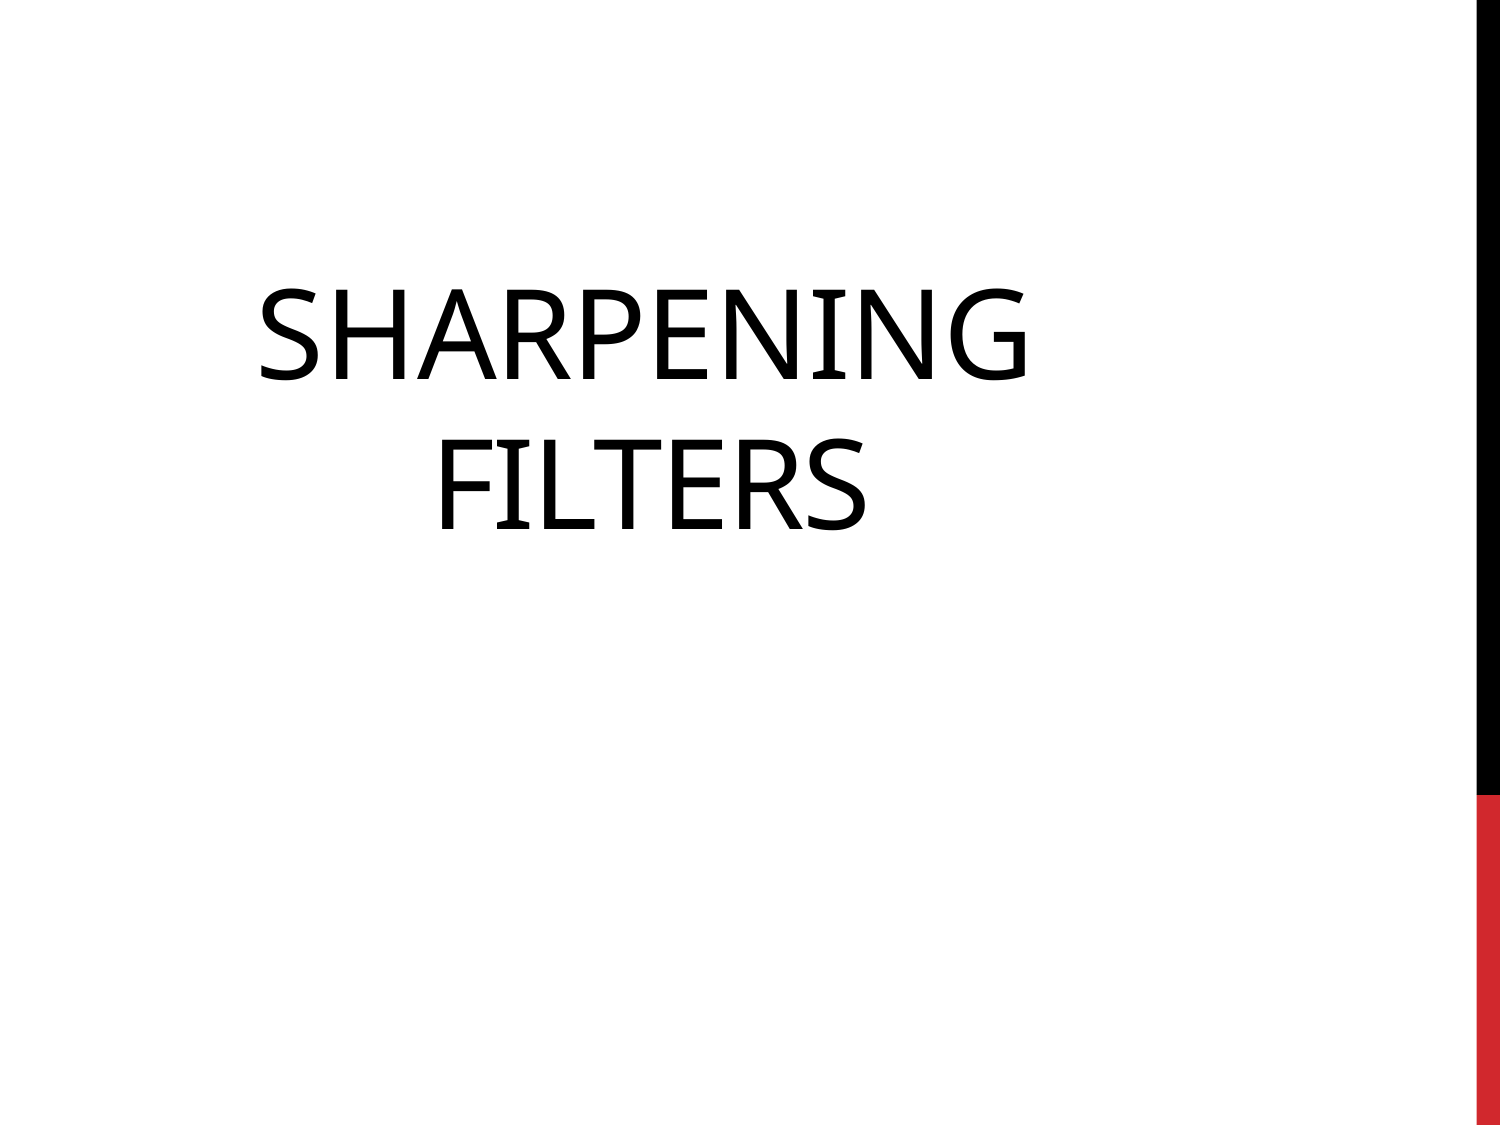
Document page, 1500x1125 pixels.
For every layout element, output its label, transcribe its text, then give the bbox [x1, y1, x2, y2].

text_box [1476, 0, 1500, 1125]
title SHARPENING FILTERS [253, 252, 1173, 555]
